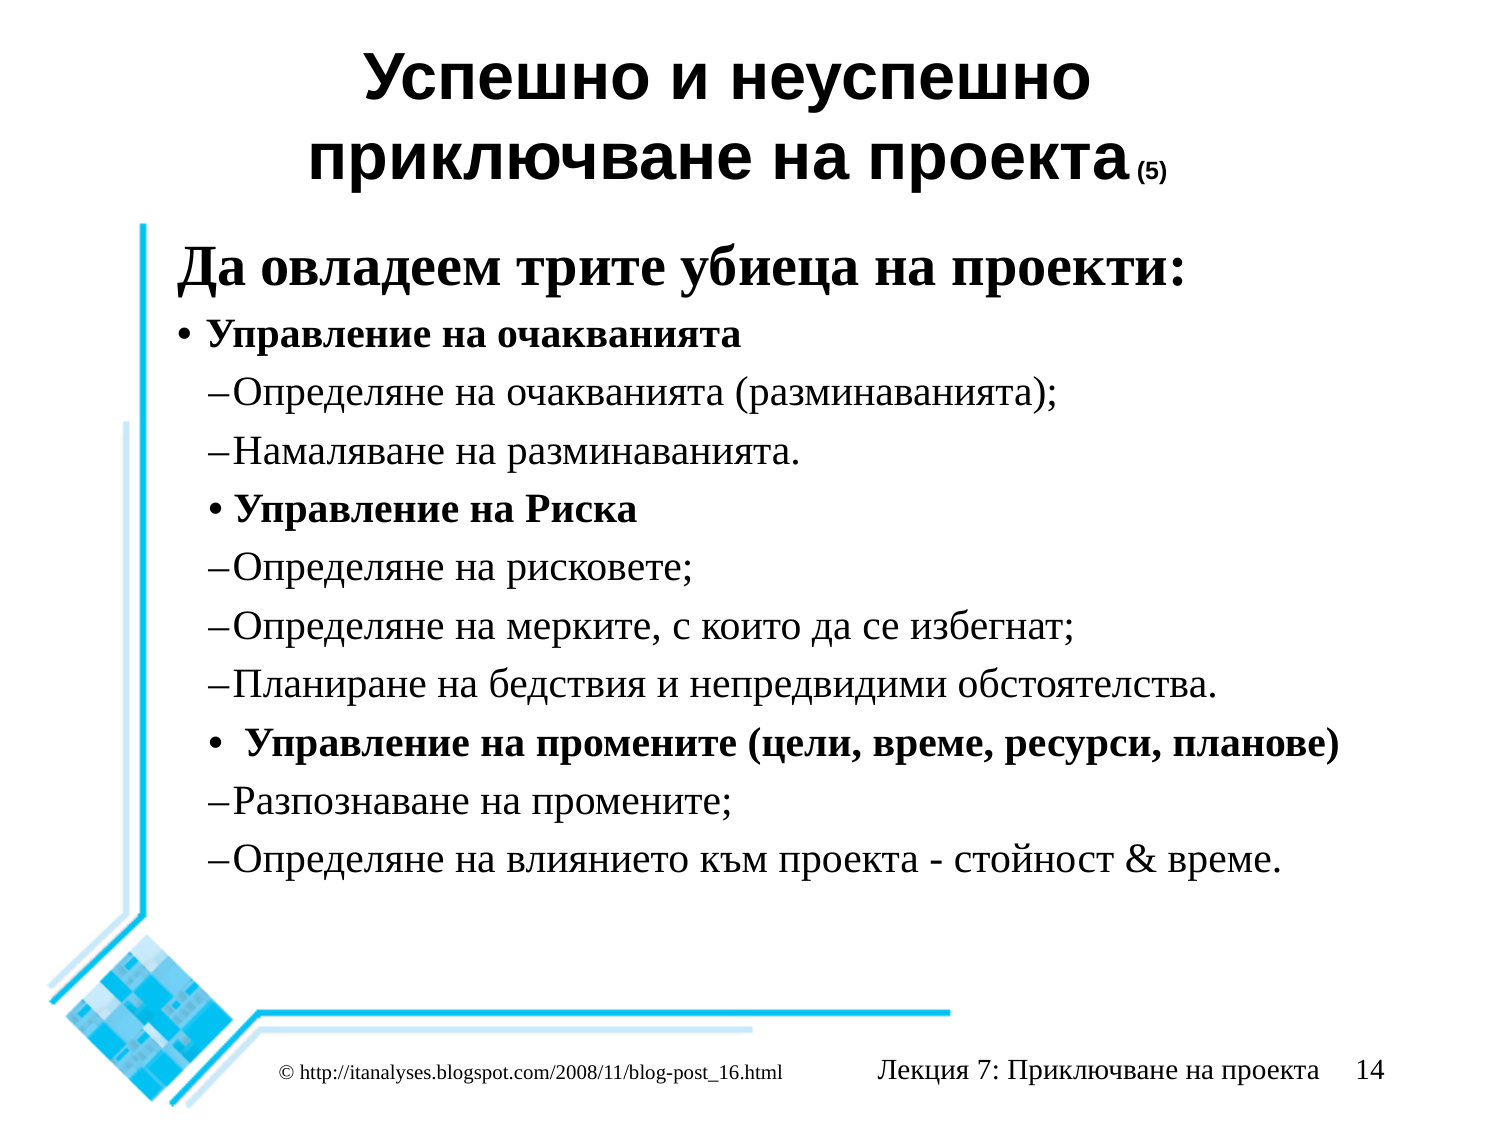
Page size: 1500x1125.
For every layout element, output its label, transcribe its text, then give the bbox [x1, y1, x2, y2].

slide_number © http://itanalyses.blogspot.com/2008/11/blog-post_16.html [263, 1050, 821, 1118]
slide_number 14 [1353, 1042, 1400, 1118]
picture [35, 212, 963, 1122]
list Да овладеем трите убиеца на проекти: • Управление на очакванията – Определяне на очакванията (разминаванията); – Намаляване на разминаванията. • Управление на Риска – Определяне на рисковете; – Определяне на мерките, с които да се избегнат; – Планиране на бедствия и непредвидими обстоятелства. • Управление на промените (цели, време, ресурси, планове) – Разпознаване на промените; – Определяне на влиянието към проекта - стойност & време. [162, 220, 1400, 1008]
footer Лекция 7: Приключване на проекта [845, 1042, 1353, 1118]
title Успешно и неуспешно приключване на проекта (5) [62, 37, 1413, 188]
